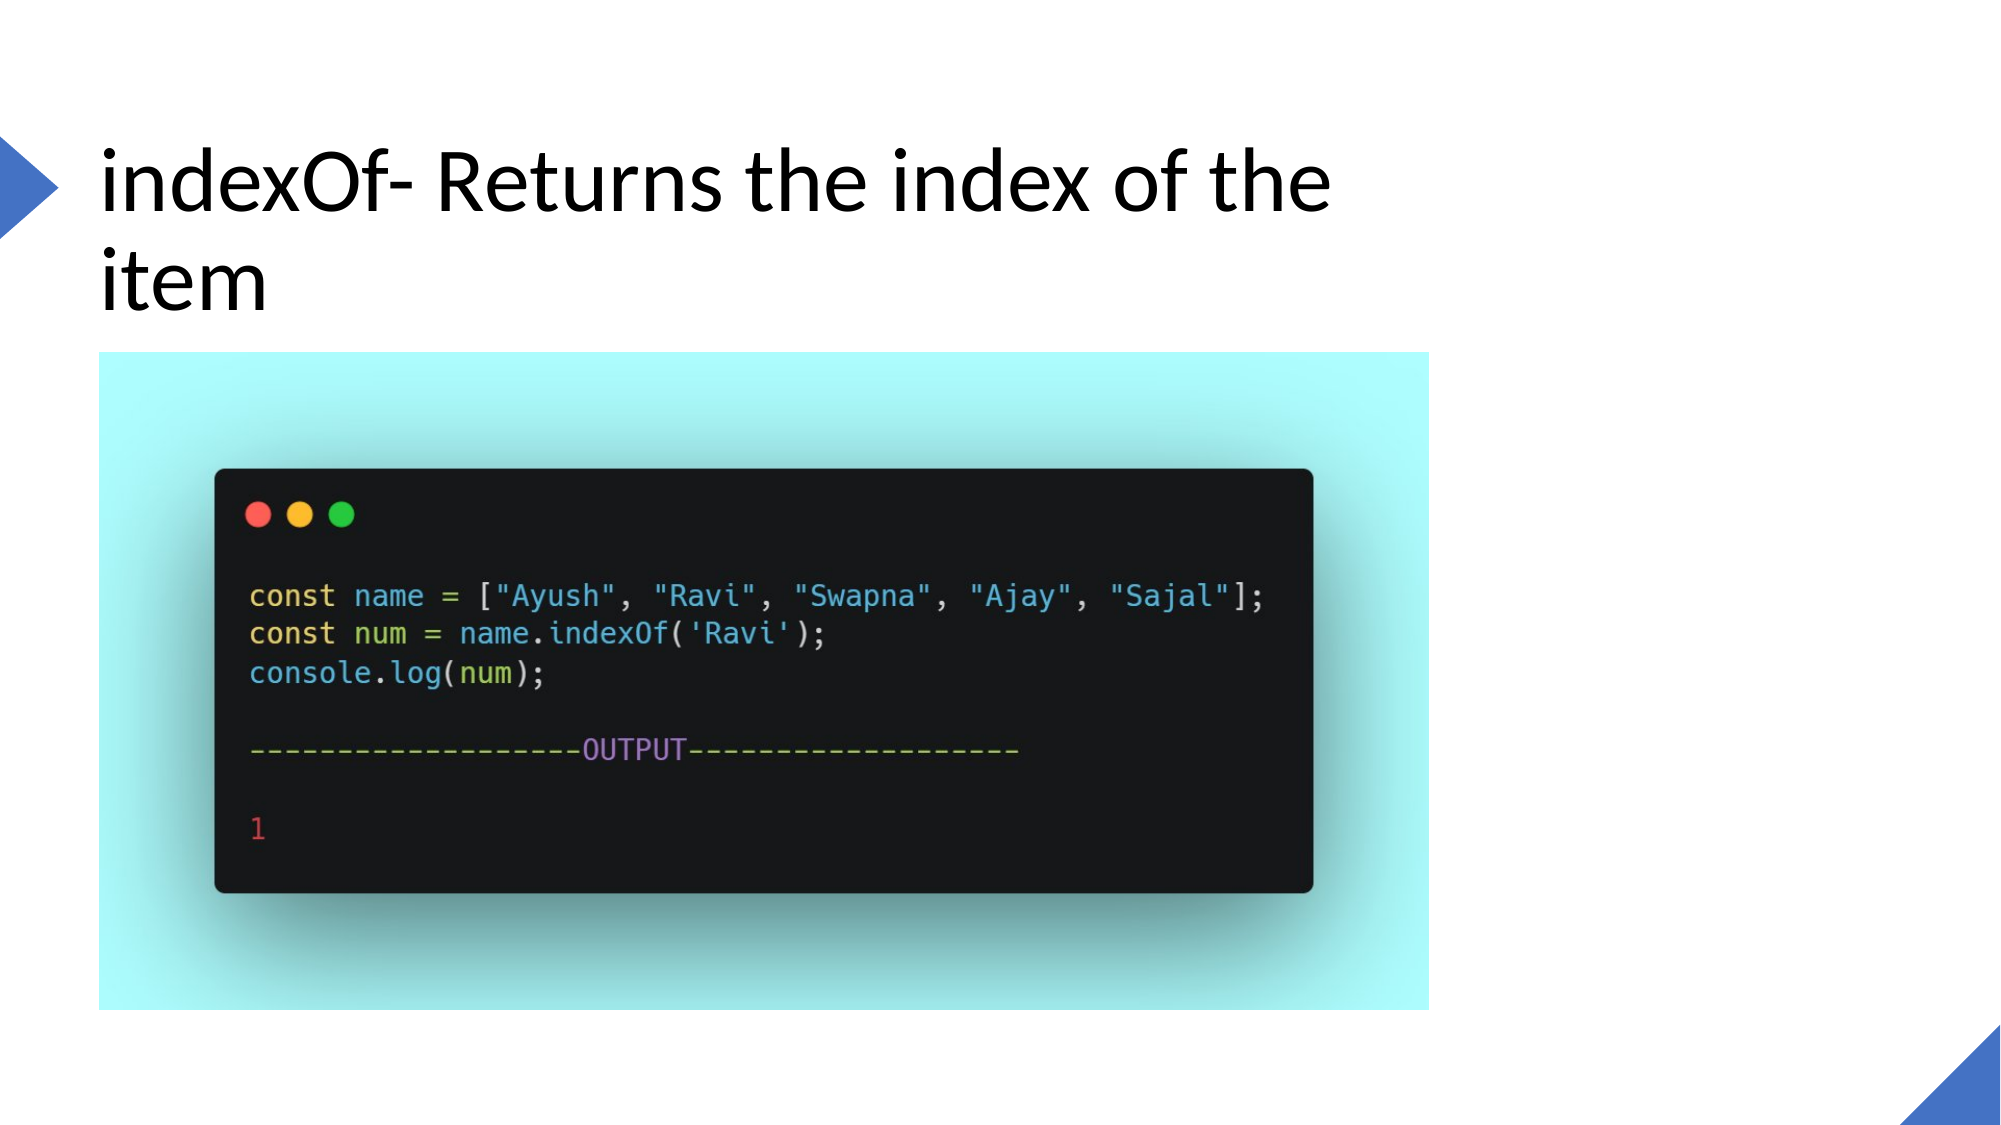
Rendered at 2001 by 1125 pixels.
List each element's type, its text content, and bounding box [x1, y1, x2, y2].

picture [99, 352, 1429, 1010]
title indexOf- Returns the index of the item [99, 132, 1476, 370]
